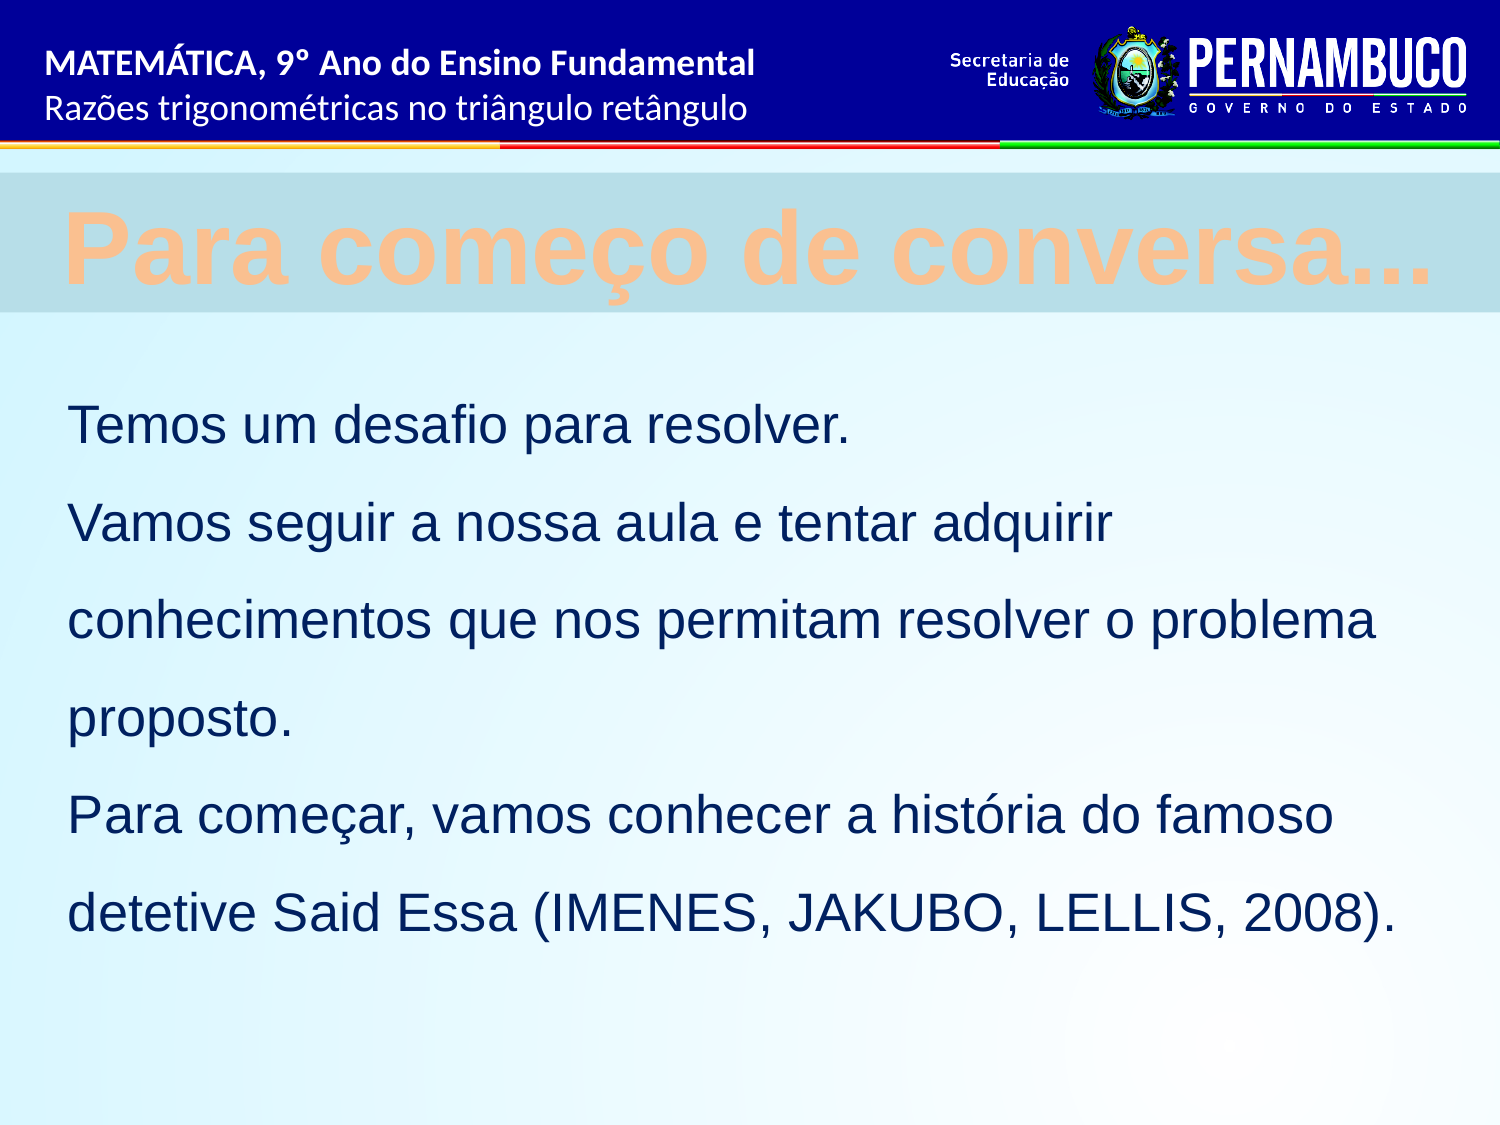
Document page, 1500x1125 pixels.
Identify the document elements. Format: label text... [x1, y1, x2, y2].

text_box Temos um desafio para resolver. Vamos seguir a nossa aula e tentar adquirir conhecimentos que nos permitam resolver o problema proposto. Para começar, vamos conhecer a história do famoso detetive Said Essa (IMENES, JAKUBO, LELLIS, 2008). [53, 349, 1436, 950]
text_box Para começo de conversa... [0, 172, 1500, 313]
text_box MATEMÁTICA, 9º Ano do Ensino Fundamental Razões trigonométricas no triângulo retângulo [29, 30, 1034, 136]
picture [0, 313, 1500, 1125]
picture [0, 0, 1500, 172]
